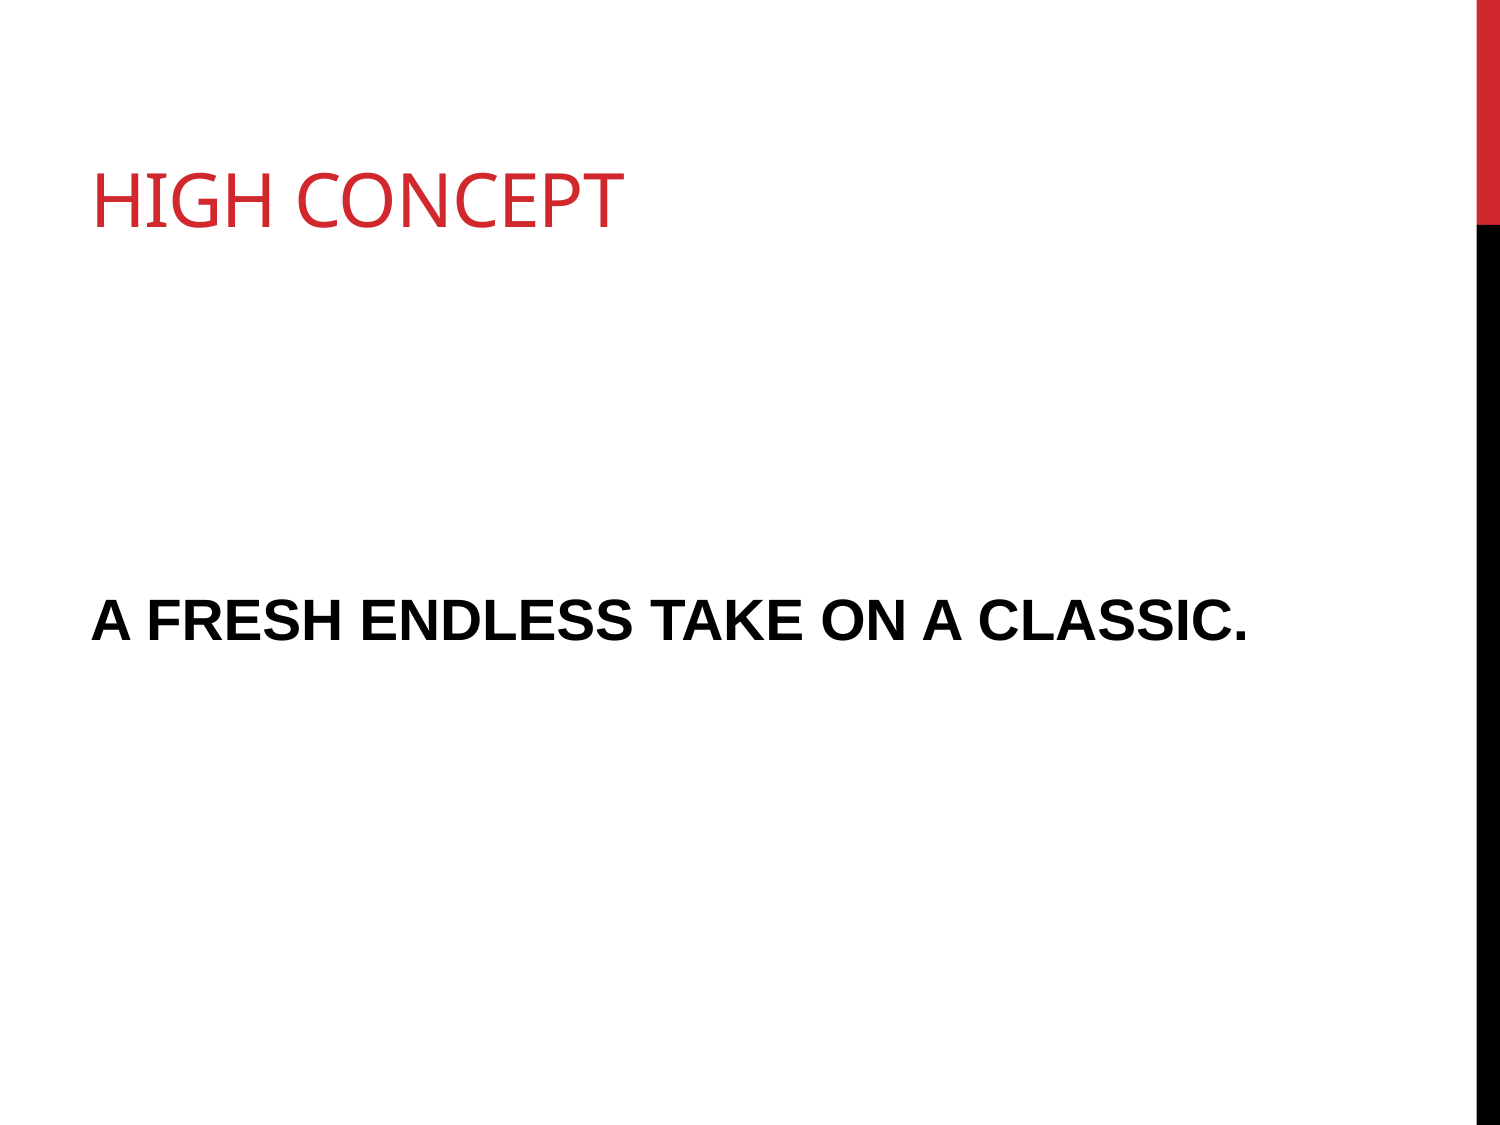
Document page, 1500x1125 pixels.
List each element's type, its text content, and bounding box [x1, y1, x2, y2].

list A FRESH ENDLESS TAKE ON A CLASSIC. [75, 287, 1325, 1005]
title High concept [75, 25, 1025, 250]
